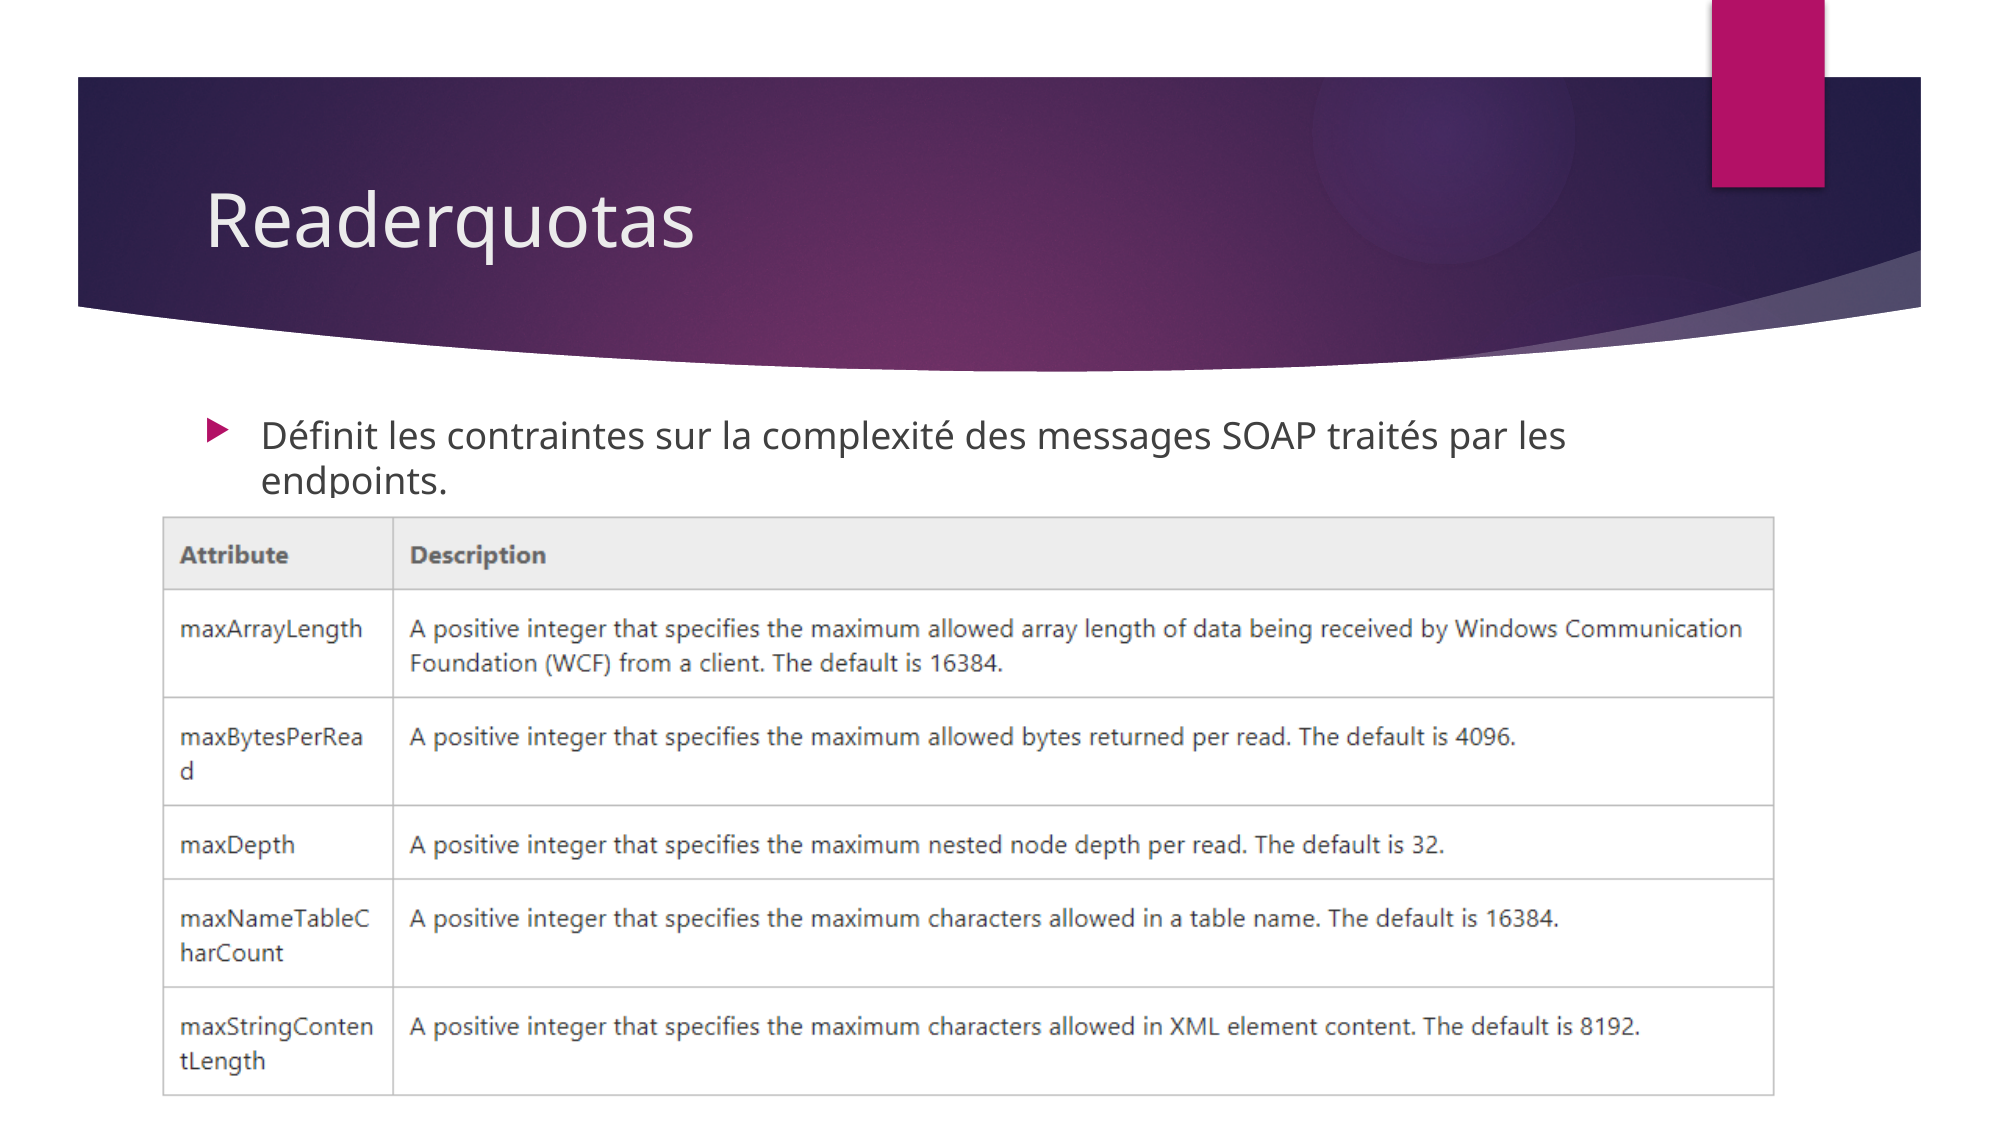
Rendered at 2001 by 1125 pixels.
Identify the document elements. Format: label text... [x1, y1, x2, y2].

list Définit les contraintes sur la complexité des messages SOAP traités par les endpoints. [189, 404, 1638, 497]
title Readerquotas [189, 159, 1627, 276]
picture [144, 498, 1792, 1104]
